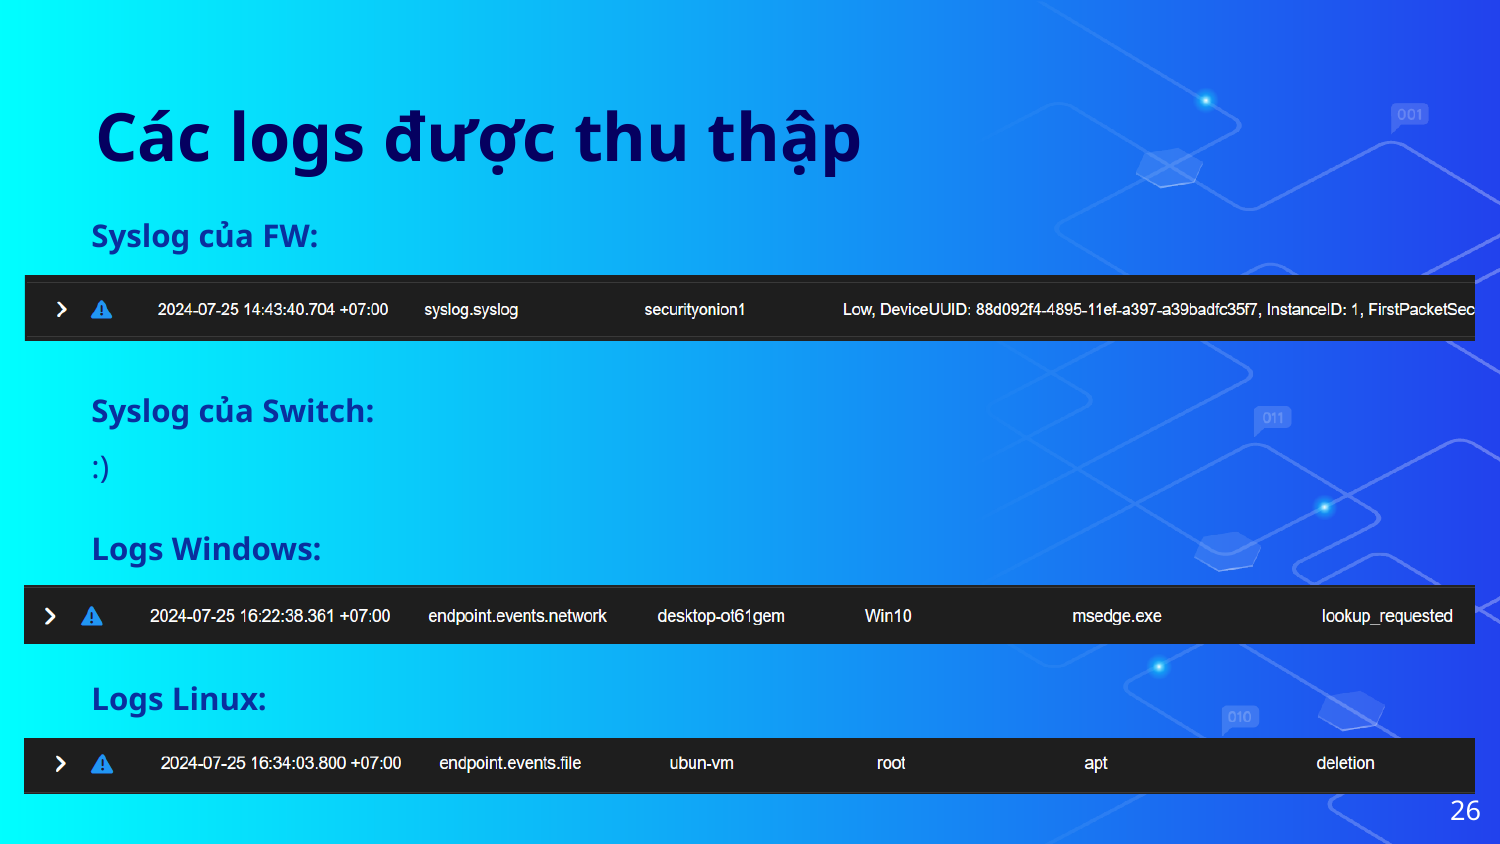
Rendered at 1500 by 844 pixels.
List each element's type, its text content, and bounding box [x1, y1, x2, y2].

list Syslog của Switch: :) [91, 386, 1392, 451]
list Logs Linux: [91, 673, 1392, 736]
list Logs Windows: [91, 523, 1392, 584]
list Syslog của FW: [91, 211, 1392, 274]
title Các logs được thu thập [95, 33, 1146, 175]
picture [0, 0, 1500, 844]
slide_number ‹#› [1391, 779, 1482, 844]
